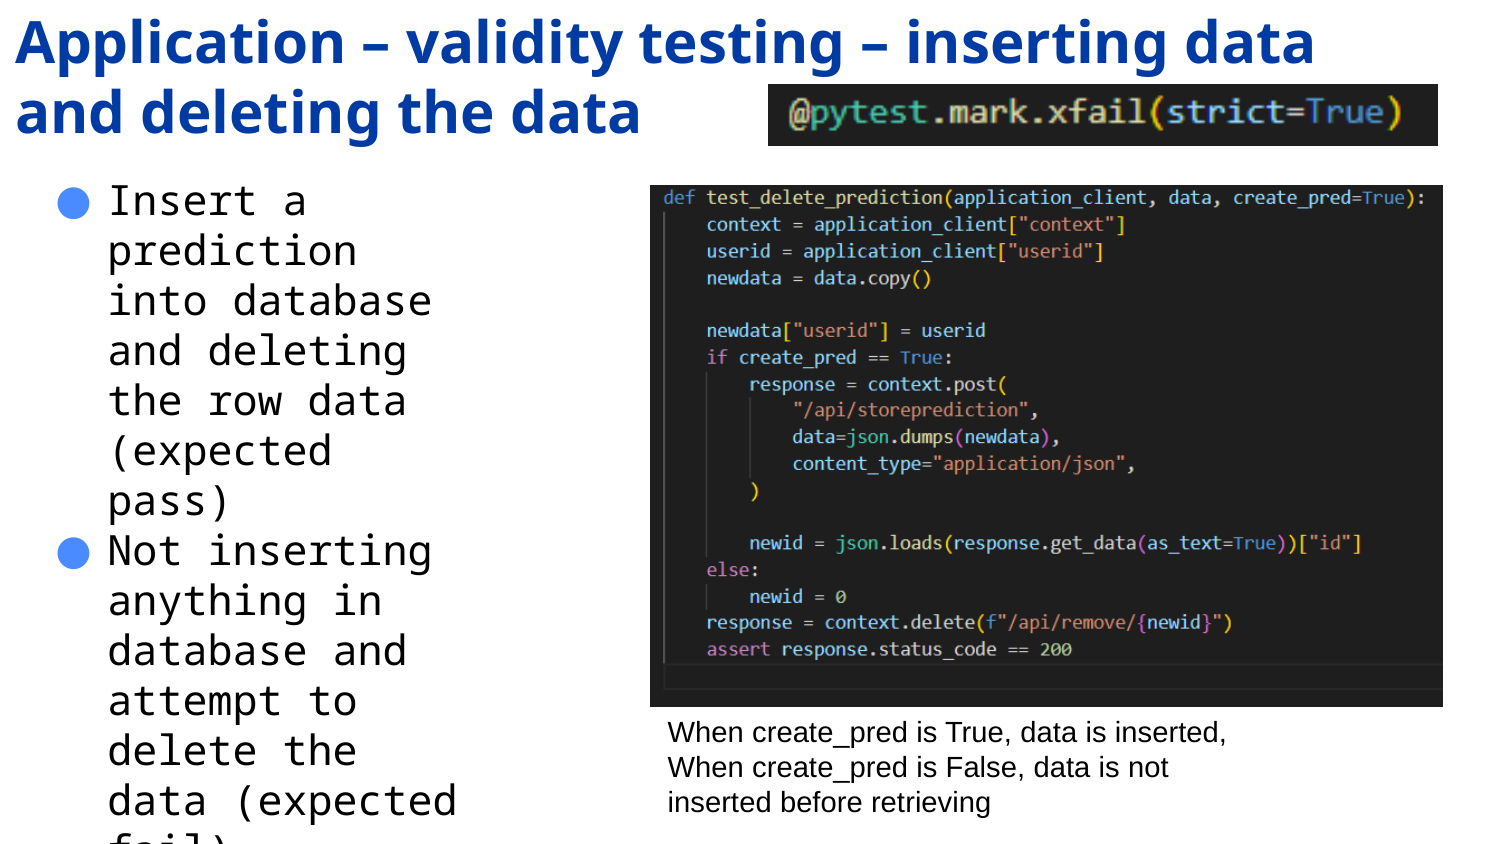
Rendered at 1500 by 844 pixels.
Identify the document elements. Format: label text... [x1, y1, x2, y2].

list Insert a prediction into database and deleting the row data (expected pass) Not inserting anything in database and attempt to delete the data (expected fail) [17, 158, 475, 540]
text_box When create_pred is True, data is inserted, When create_pred is False, data is not inserted before retrieving [653, 715, 1267, 827]
picture [767, 84, 1438, 147]
title Application – validity testing – inserting data and deleting the data [0, 0, 1413, 85]
picture [649, 184, 1443, 707]
